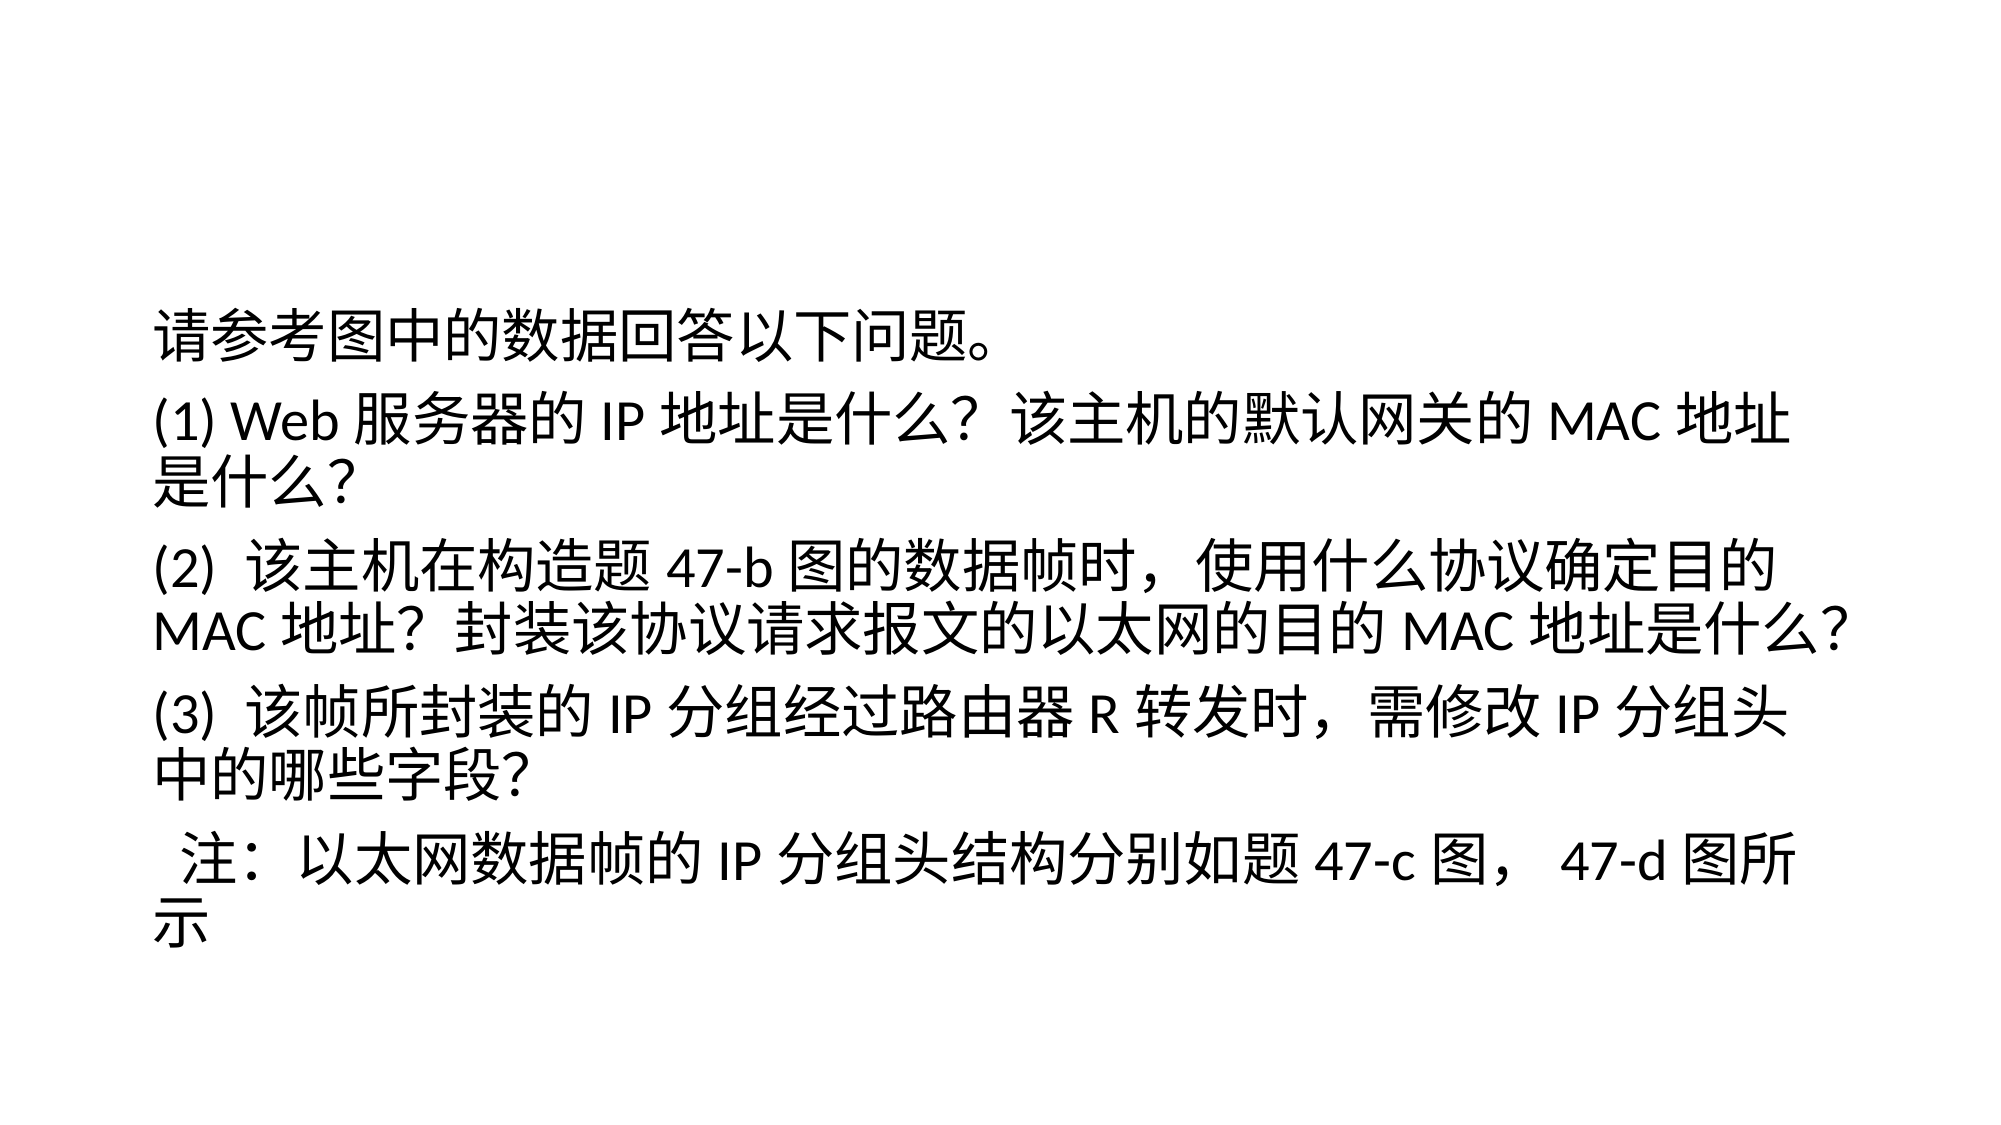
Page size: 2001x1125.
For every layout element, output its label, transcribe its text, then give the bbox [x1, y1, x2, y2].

list 请参考图中的数据回答以下问题。 (1) Web服务器的IP地址是什么？该主机的默认网关的MAC地址是什么？ (2) 该主机在构造题47-b图的数据帧时，使用什么协议确定目的MAC地址？封装该协议请求报文的以太网的目的MAC地址是什么？ (3) 该帧所封装的IP分组经过路由器R转发时，需修改IP分组头中的哪些字段？ 注：以太网数据帧的IP分组头结构分别如题47-c图，47-d图所示 [137, 299, 1863, 1014]
